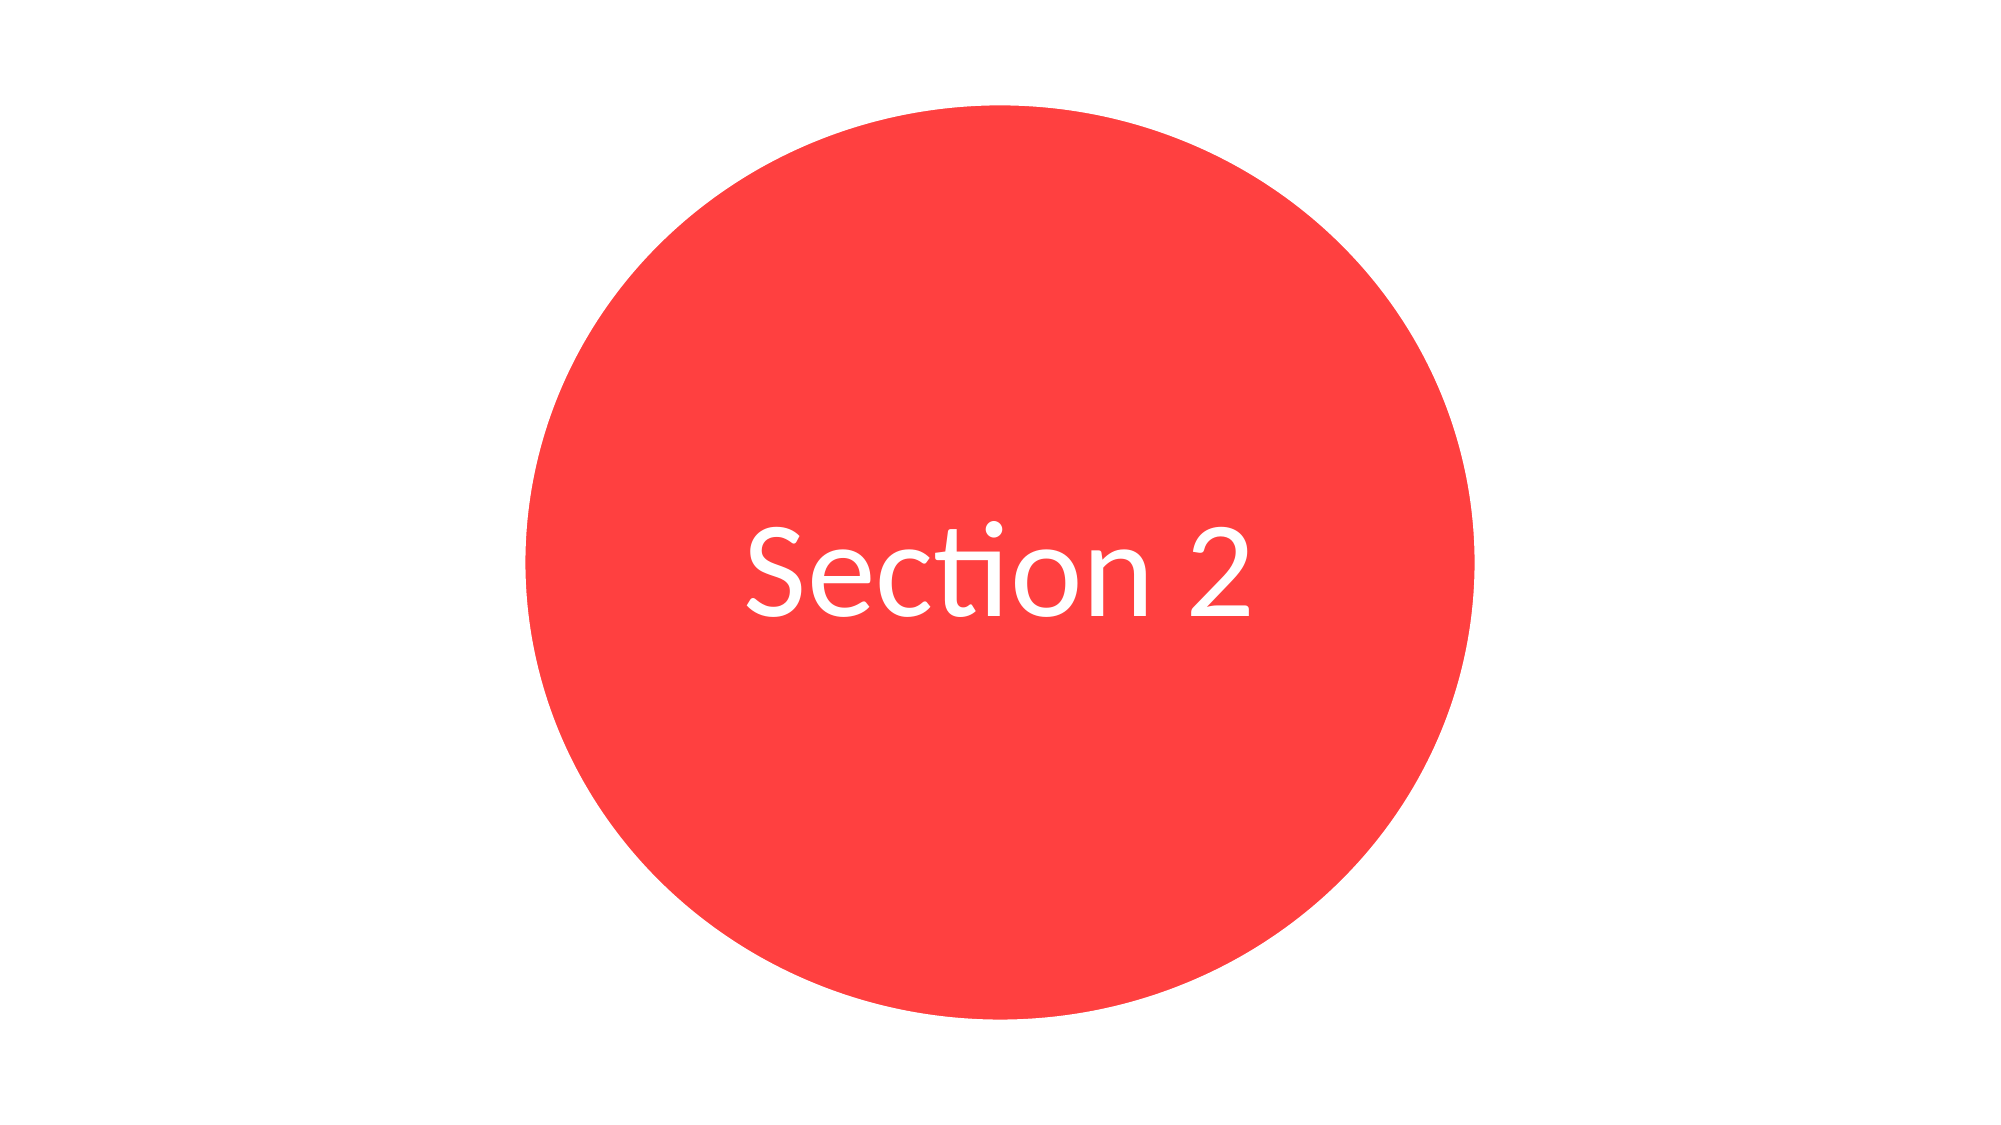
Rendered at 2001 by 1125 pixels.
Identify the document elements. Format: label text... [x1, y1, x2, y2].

text_box [513, 93, 1487, 1032]
text_box Section 2 [725, 471, 1274, 652]
